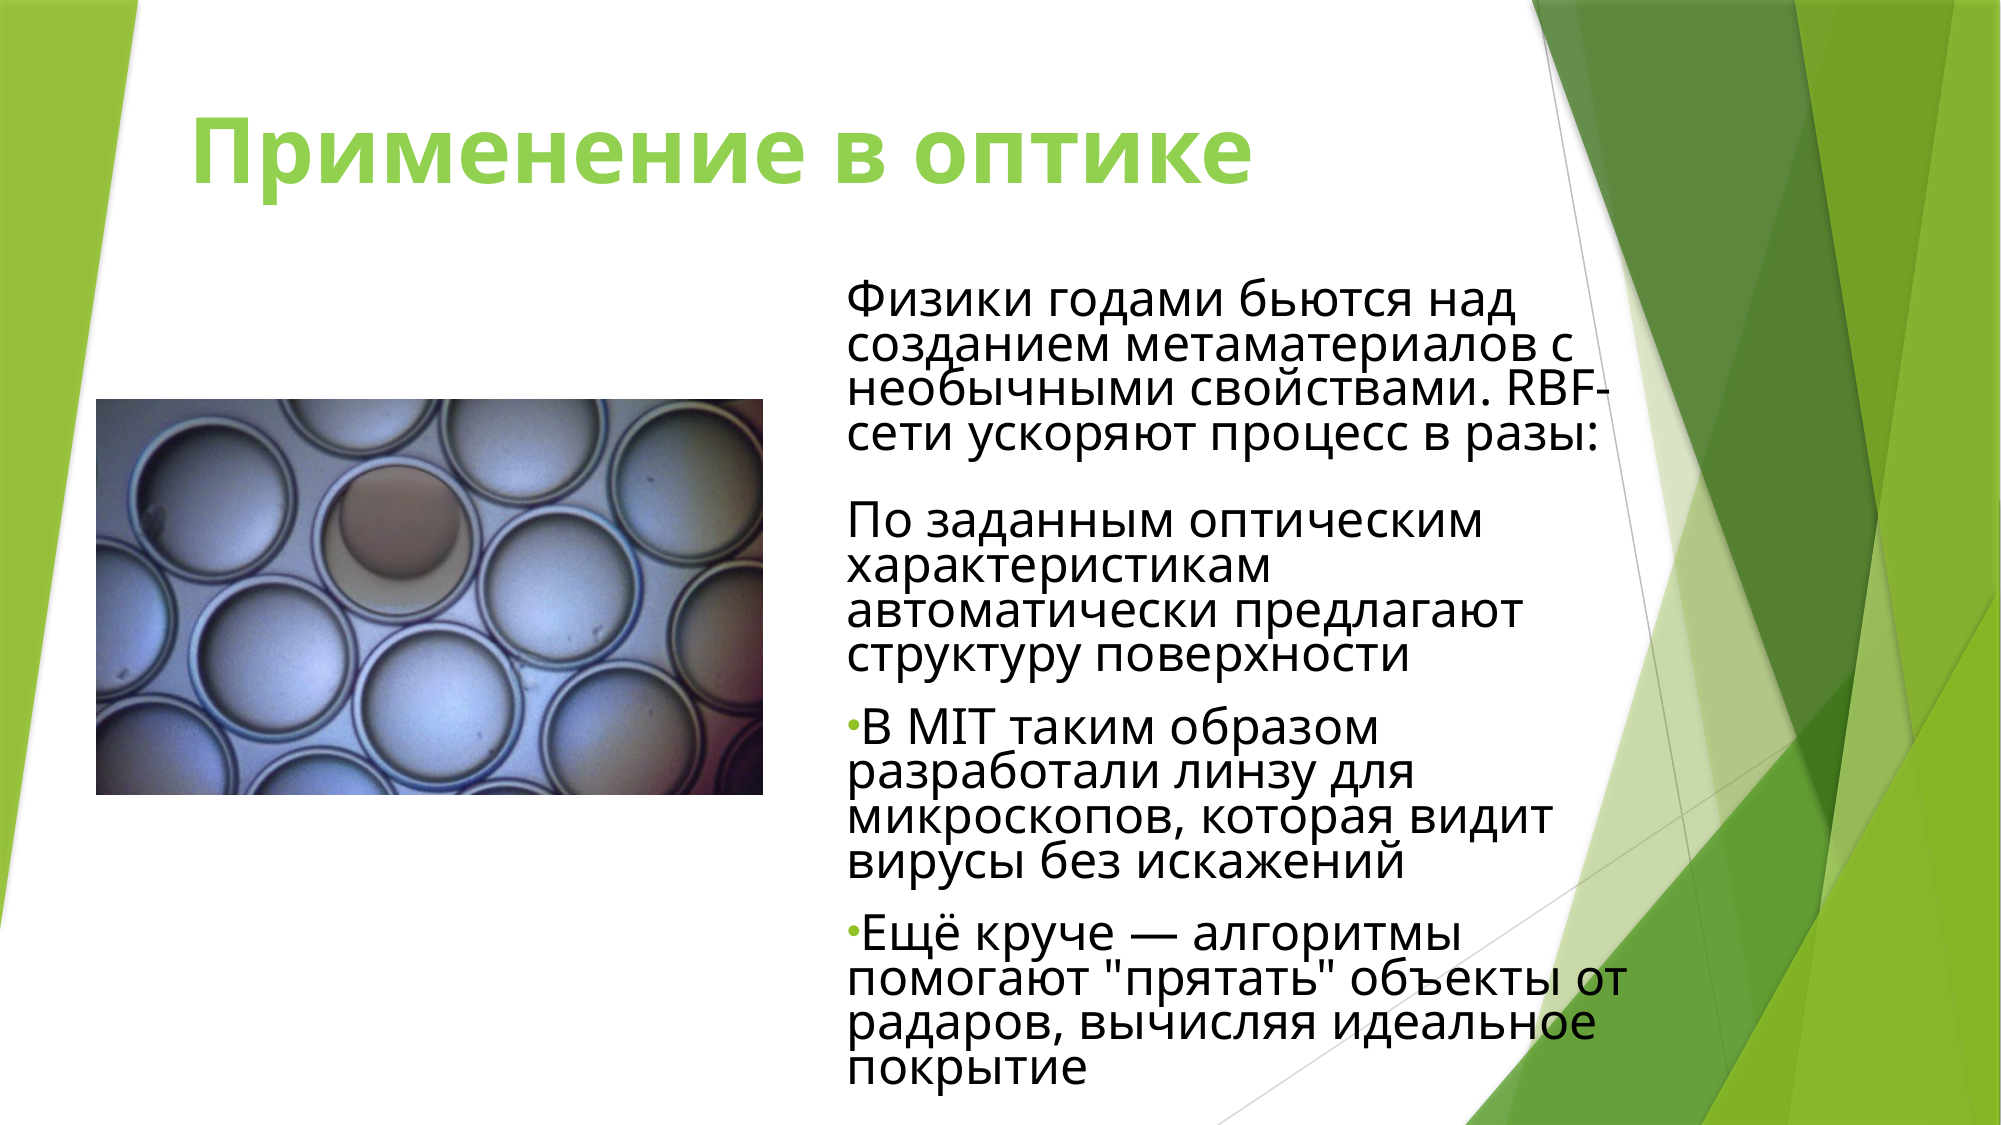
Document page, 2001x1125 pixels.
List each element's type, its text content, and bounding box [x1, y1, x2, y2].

title Применение в оптике [173, 0, 1524, 210]
picture [96, 398, 763, 796]
subtitle Физики годами бьются над созданием метаматериалов с необычными свойствами. RBF-сети ускоряют процесс в разы: По заданным оптическим характеристикам автоматически предлагают структуру поверхности В MIT таким образом разработали линзу для микроскопов, которая видит вирусы без искажений Ещё круче — алгоритмы помогают "прятать" объекты от радаров, вычисляя идеальное покрытие [831, 274, 1659, 455]
